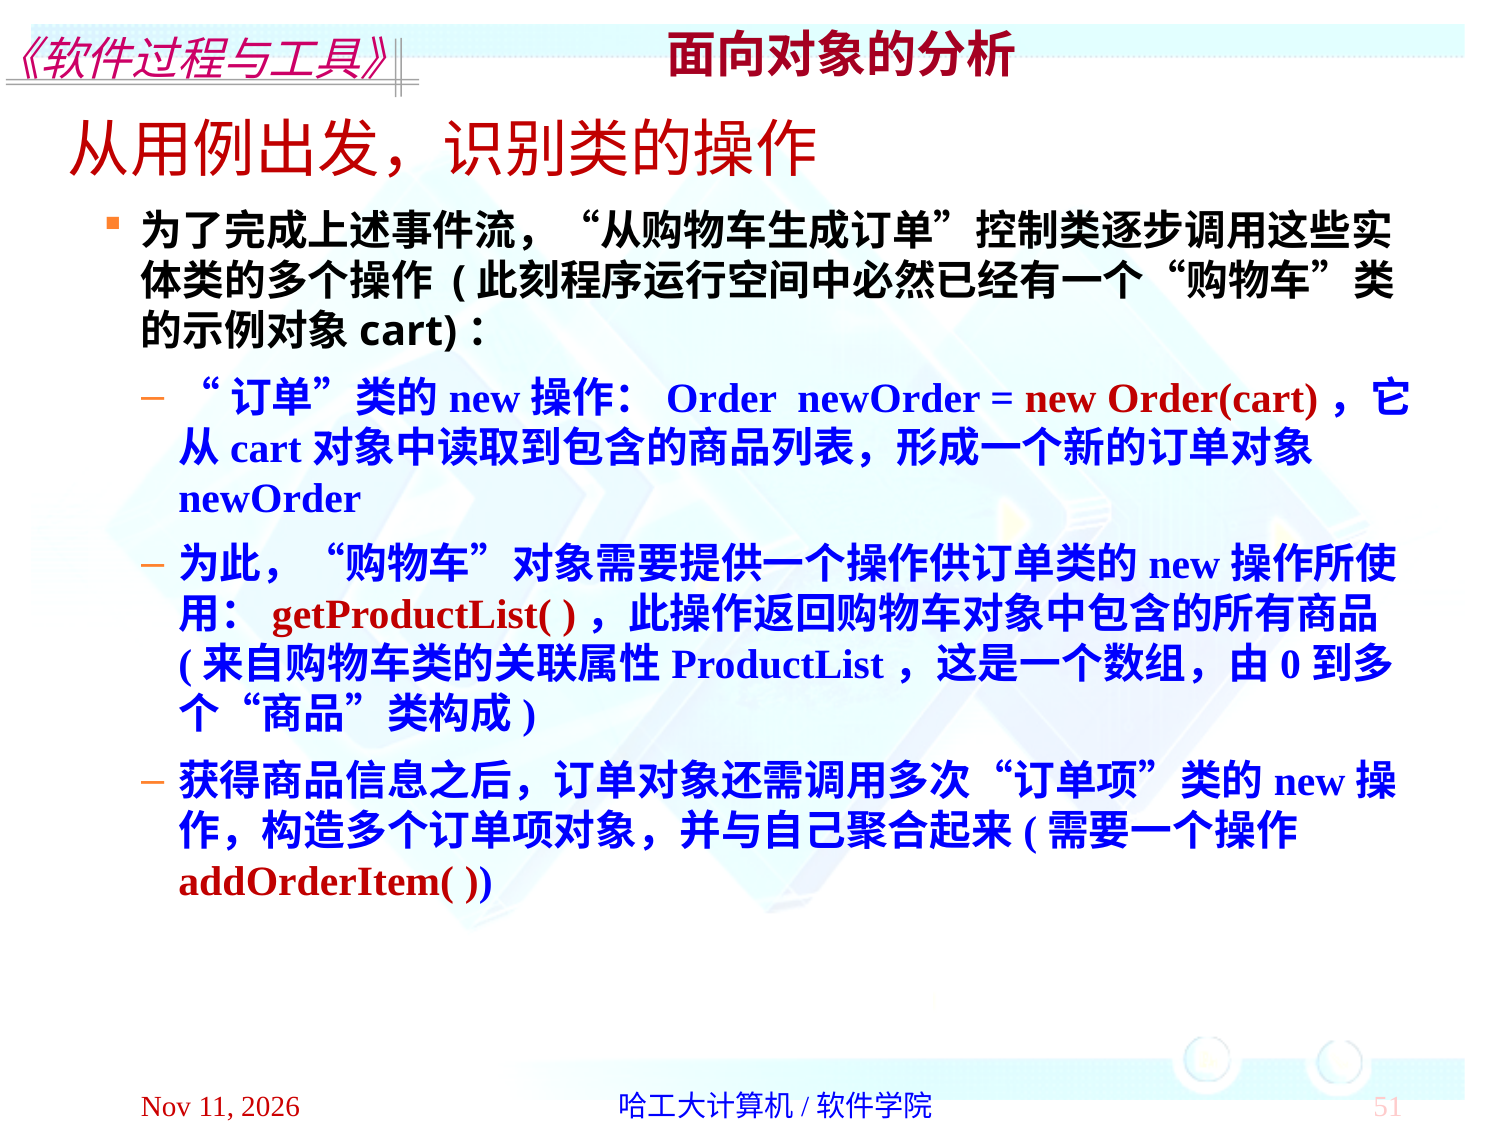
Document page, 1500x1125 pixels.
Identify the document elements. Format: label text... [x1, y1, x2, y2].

text_box 为了完成上述事件流，“从购物车生成订单”控制类逐步调用这些实体类的多个操作 (此刻程序运行空间中必然已经有一个“购物车”类的示例对象cart)： “订单”类的new操作：Order newOrder = new Order(cart)，它从cart对象中读取到包含的商品列表，形成一个新的订单对象newOrder 为此，“购物车”对象需要提供一个操作供订单类的new操作所使用：getProductList( )，此操作返回购物车对象中包含的所有商品(来自购物车类的关联属性ProductList，这是一个数组，由0到多个“商品”类构成) 获得商品信息之后，订单对象还需调用多次“订单项”类的new操作，构造多个订单项对象，并与自己聚合起来(需要一个操作addOrderItem( )) [88, 196, 1436, 1036]
text_box 面向对象的分析 [389, 15, 1294, 90]
text_box 从用例出发，识别类的操作 [53, 101, 1447, 209]
